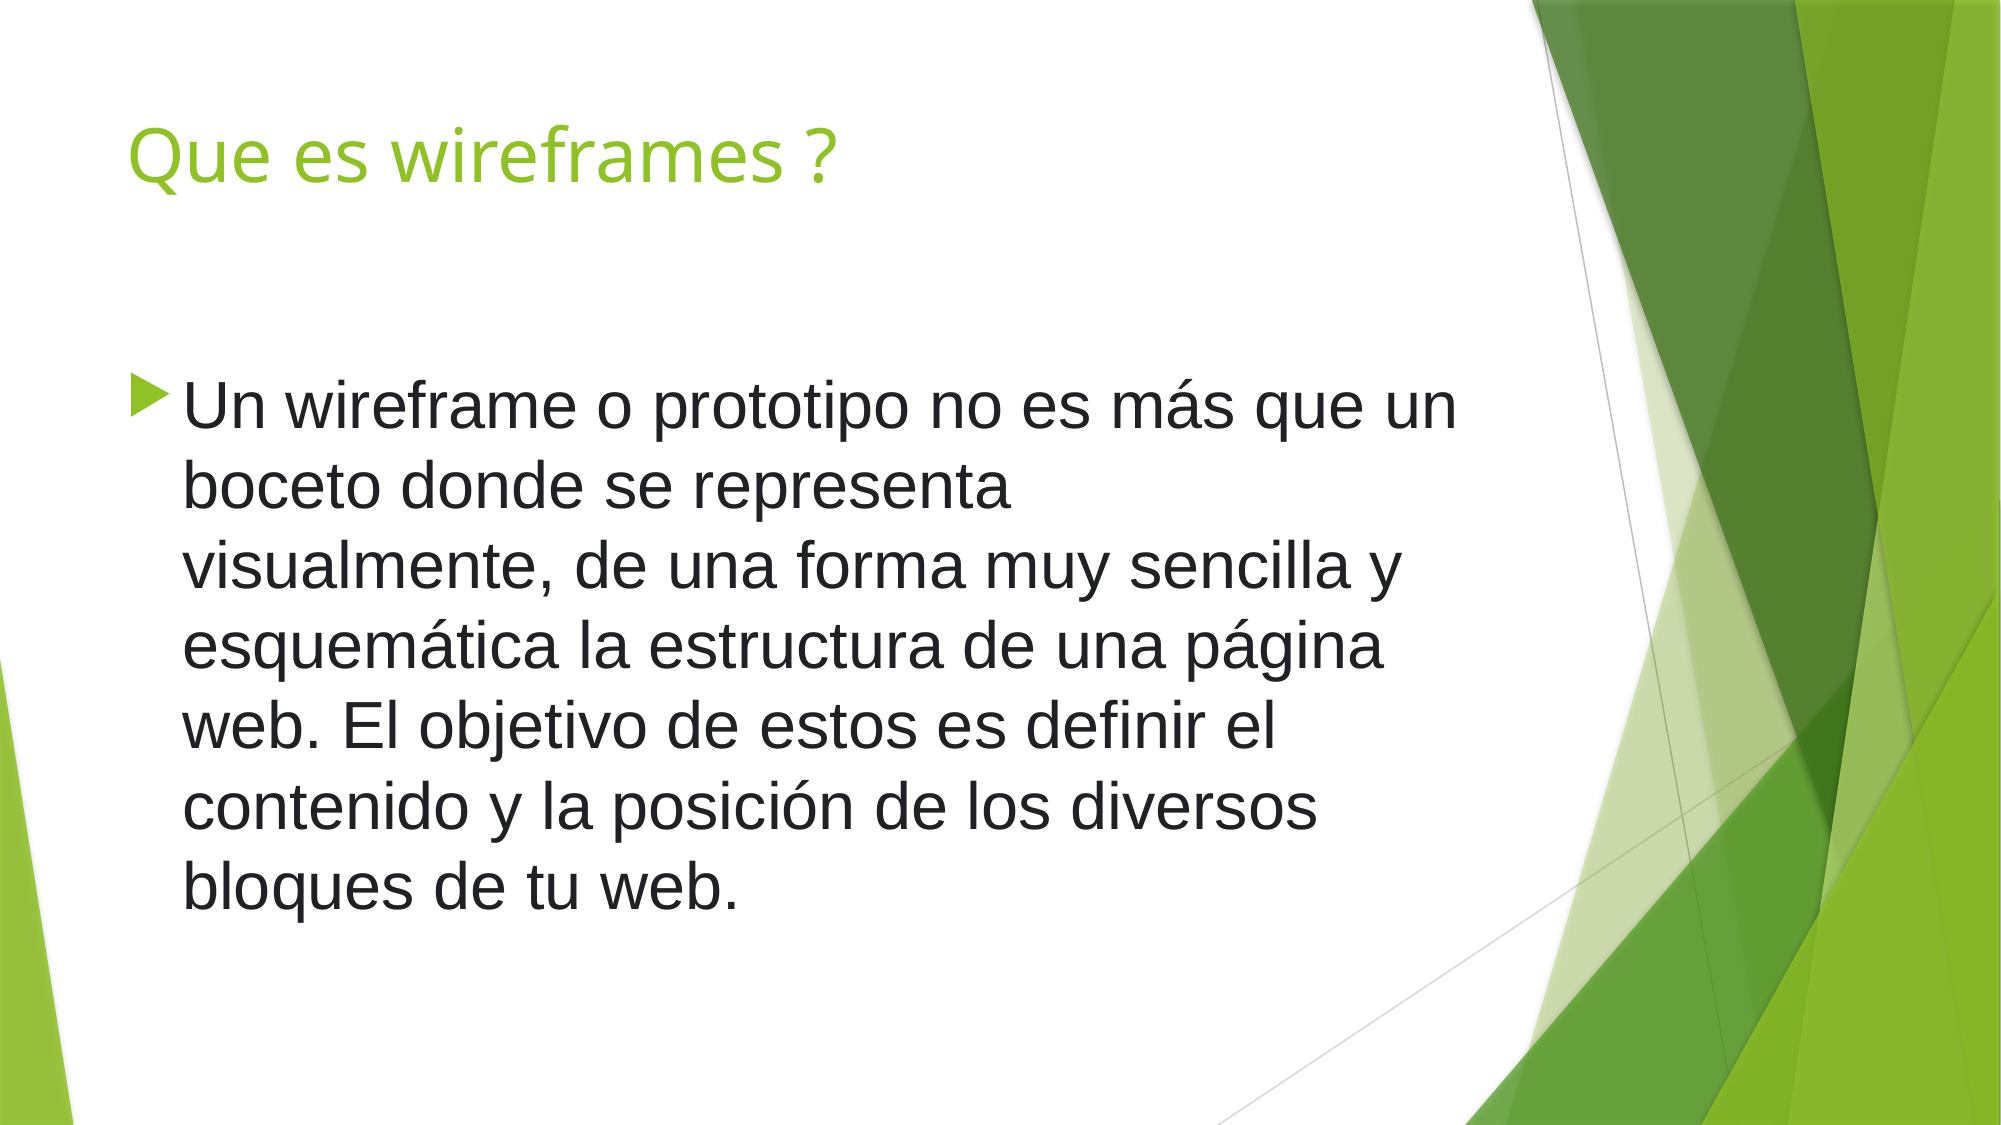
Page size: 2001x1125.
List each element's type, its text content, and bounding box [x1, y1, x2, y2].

title Que es wireframes ? [111, 99, 1522, 317]
list Un wireframe o prototipo no es más que un boceto donde se representa visualmente, de una forma muy sencilla y esquemática la estructura de una página web. El objetivo de estos es definir el contenido y la posición de los diversos bloques de tu web. [111, 354, 1522, 992]
